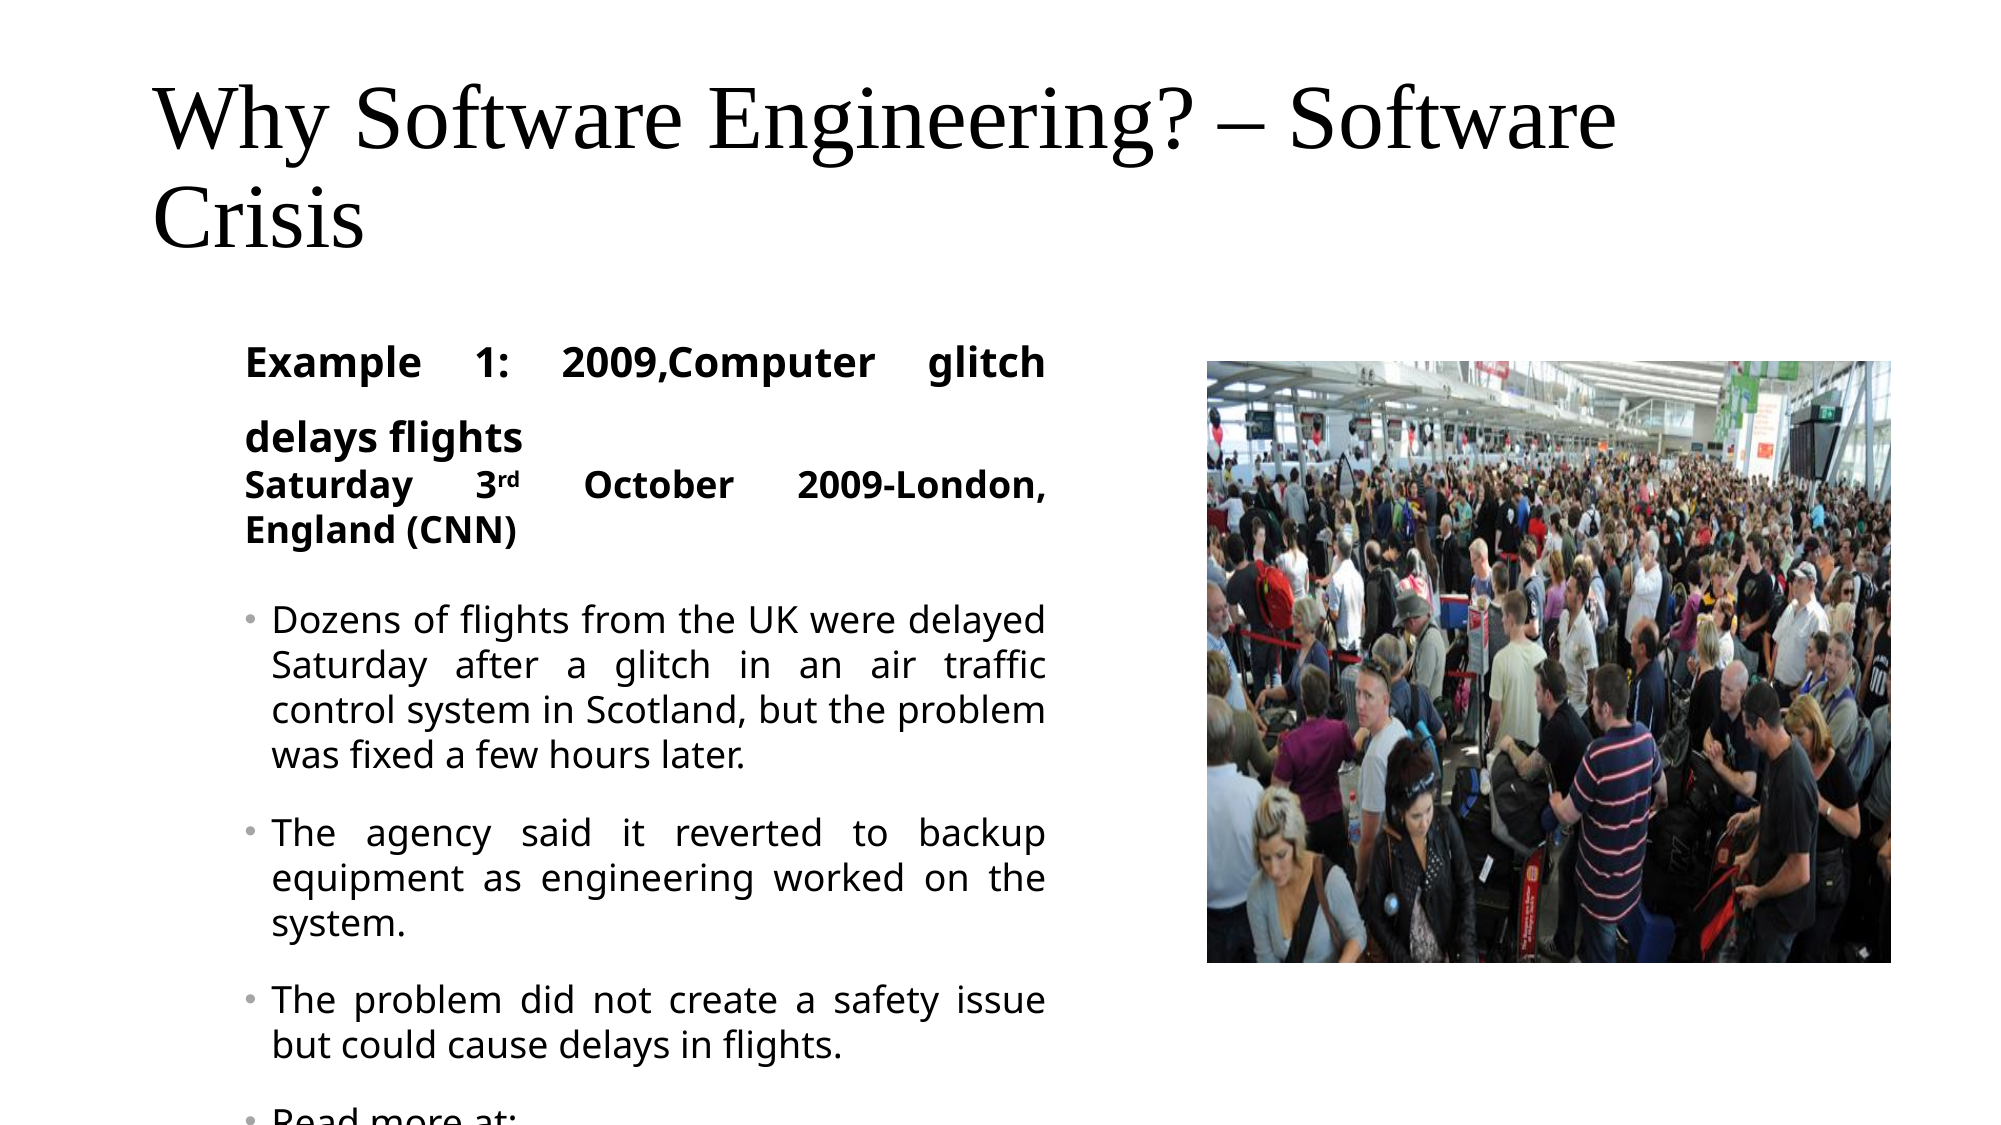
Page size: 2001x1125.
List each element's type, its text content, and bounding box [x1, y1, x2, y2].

text_box Example 1: 2009,Computer glitch delays flights Saturday 3rd October 2009-London, England (CNN) Dozens of flights from the UK were delayed Saturday after a glitch in an air traffic control system in Scotland, but the problem was fixed a few hours later. The agency said it reverted to backup equipment as engineering worked on the system. The problem did not create a safety issue but could cause delays in flights. Read more at: http://edition.cnn.com/2009/WORLD/europe/10/03/uk.flights.delayed [211, 303, 1062, 992]
picture [1207, 360, 1891, 963]
title Why Software Engineering? – Software Crisis [137, 59, 1863, 278]
